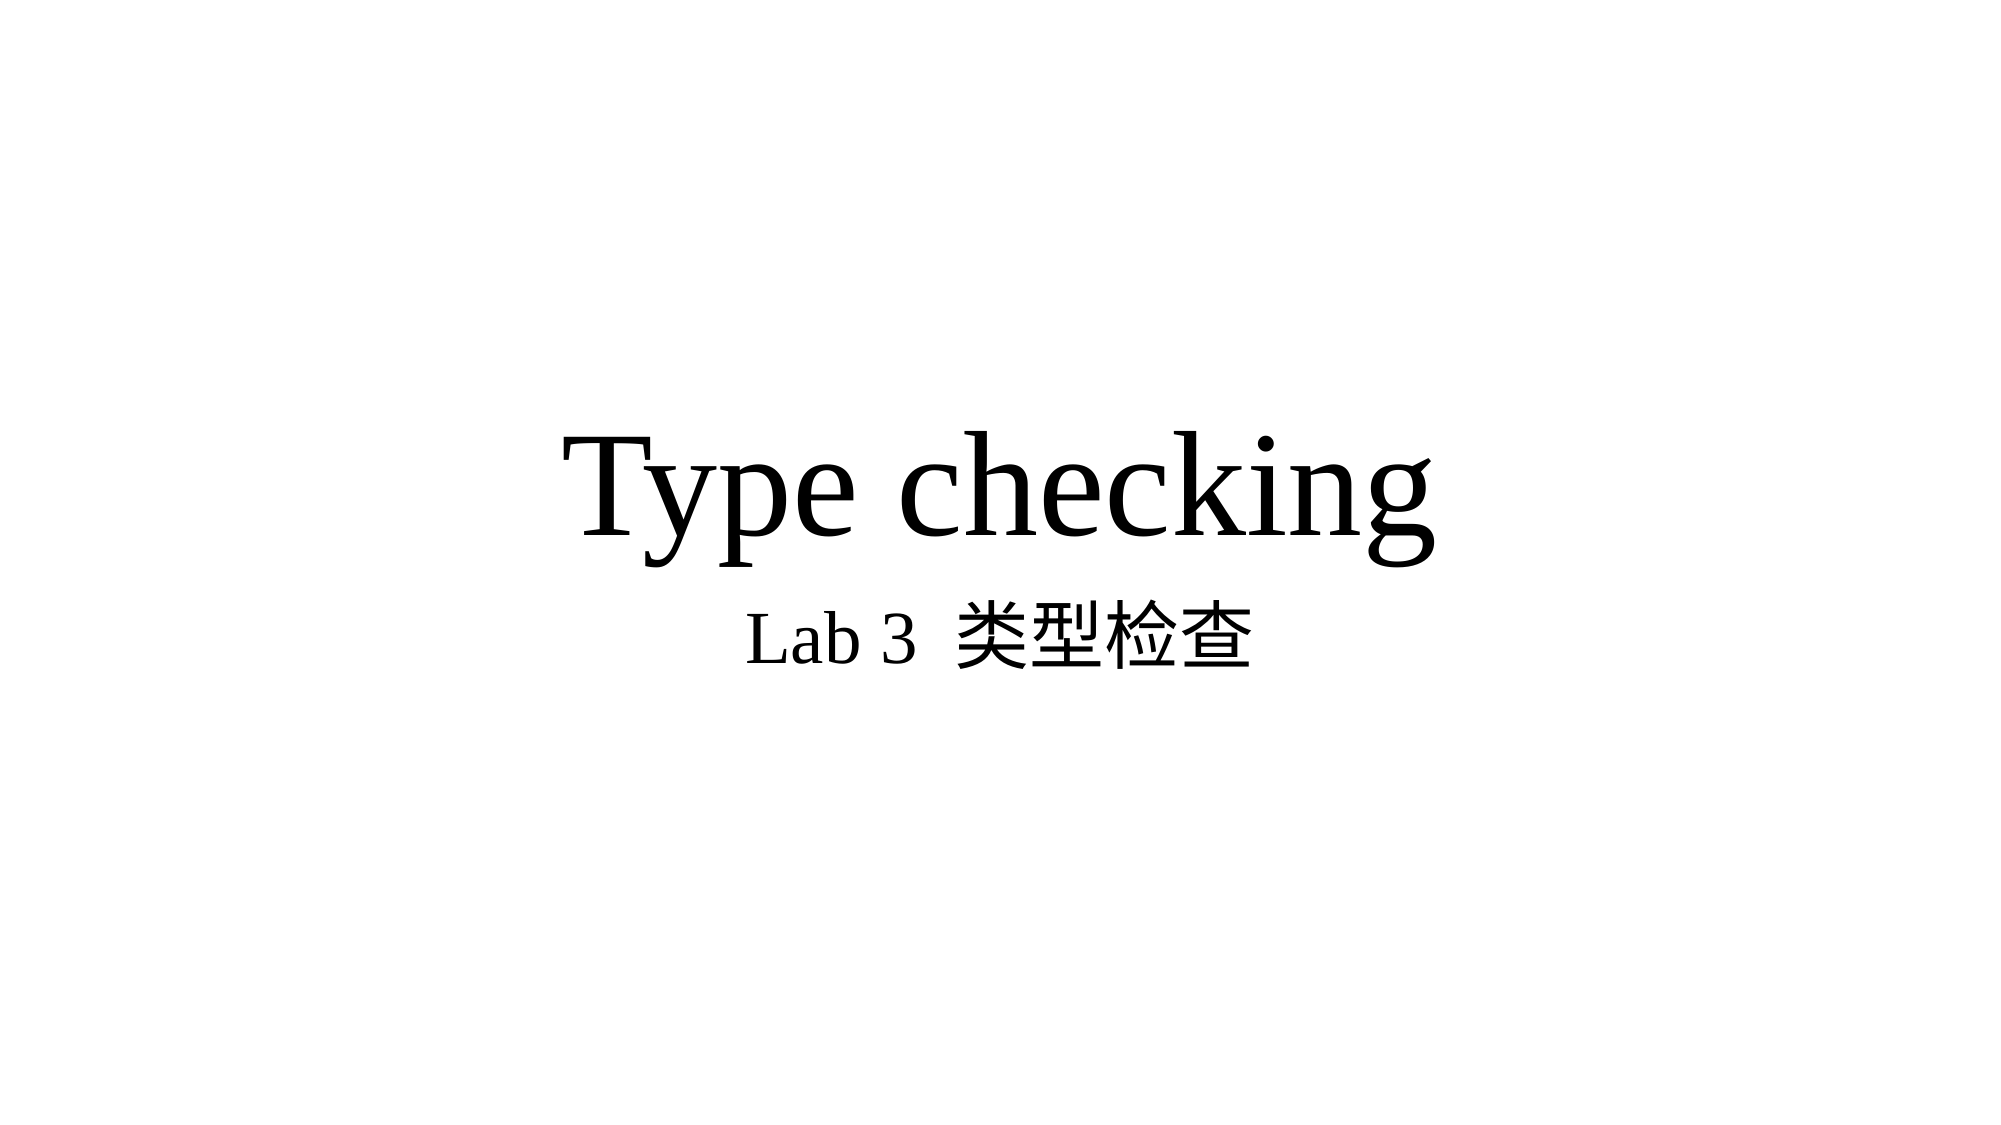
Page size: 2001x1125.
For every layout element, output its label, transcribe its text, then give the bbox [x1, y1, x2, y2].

subtitle Lab 3 类型检查 [249, 590, 1750, 863]
title Type checking [249, 184, 1750, 576]
